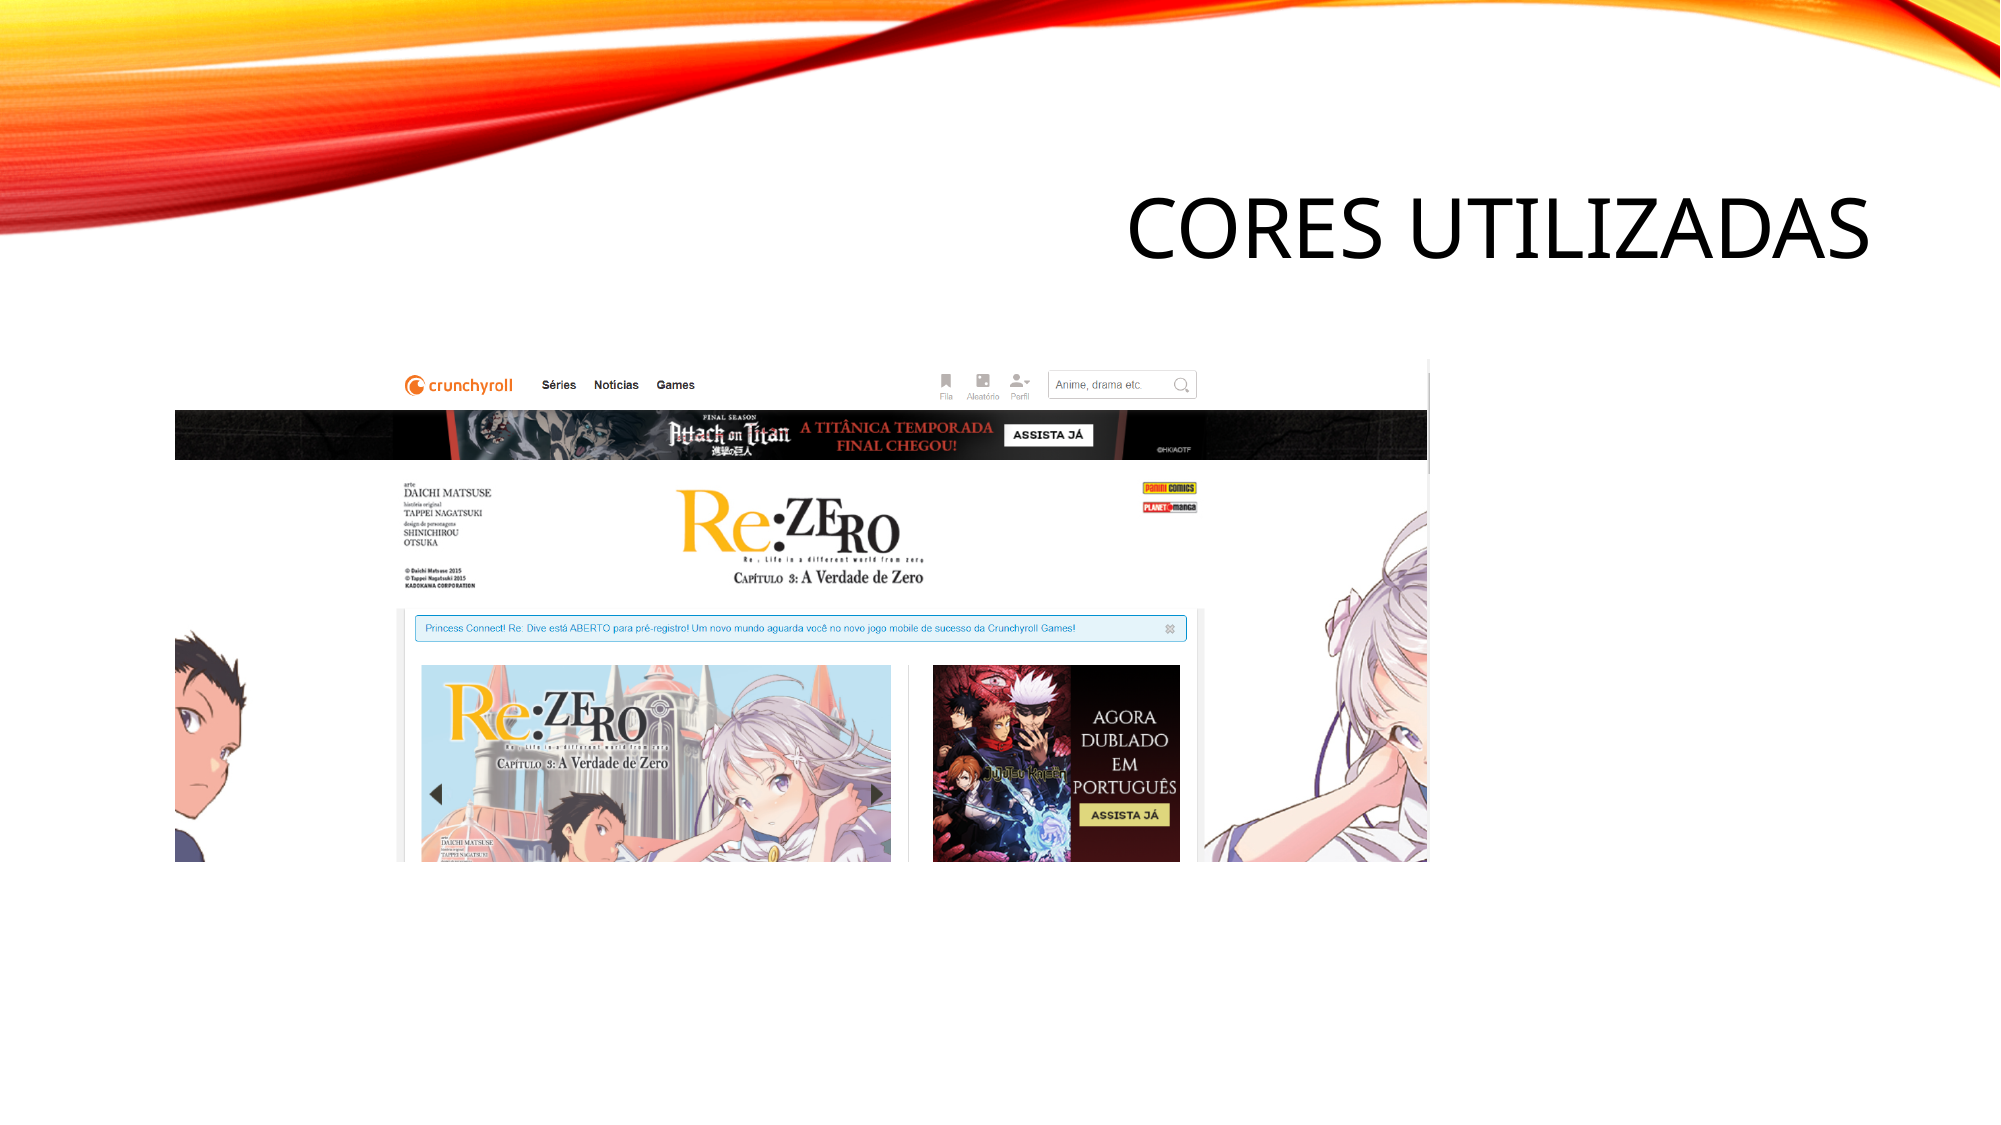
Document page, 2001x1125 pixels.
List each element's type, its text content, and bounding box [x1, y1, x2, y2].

picture [0, 0, 2000, 237]
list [174, 359, 1430, 863]
title Cores utilizadas [474, 125, 1888, 338]
